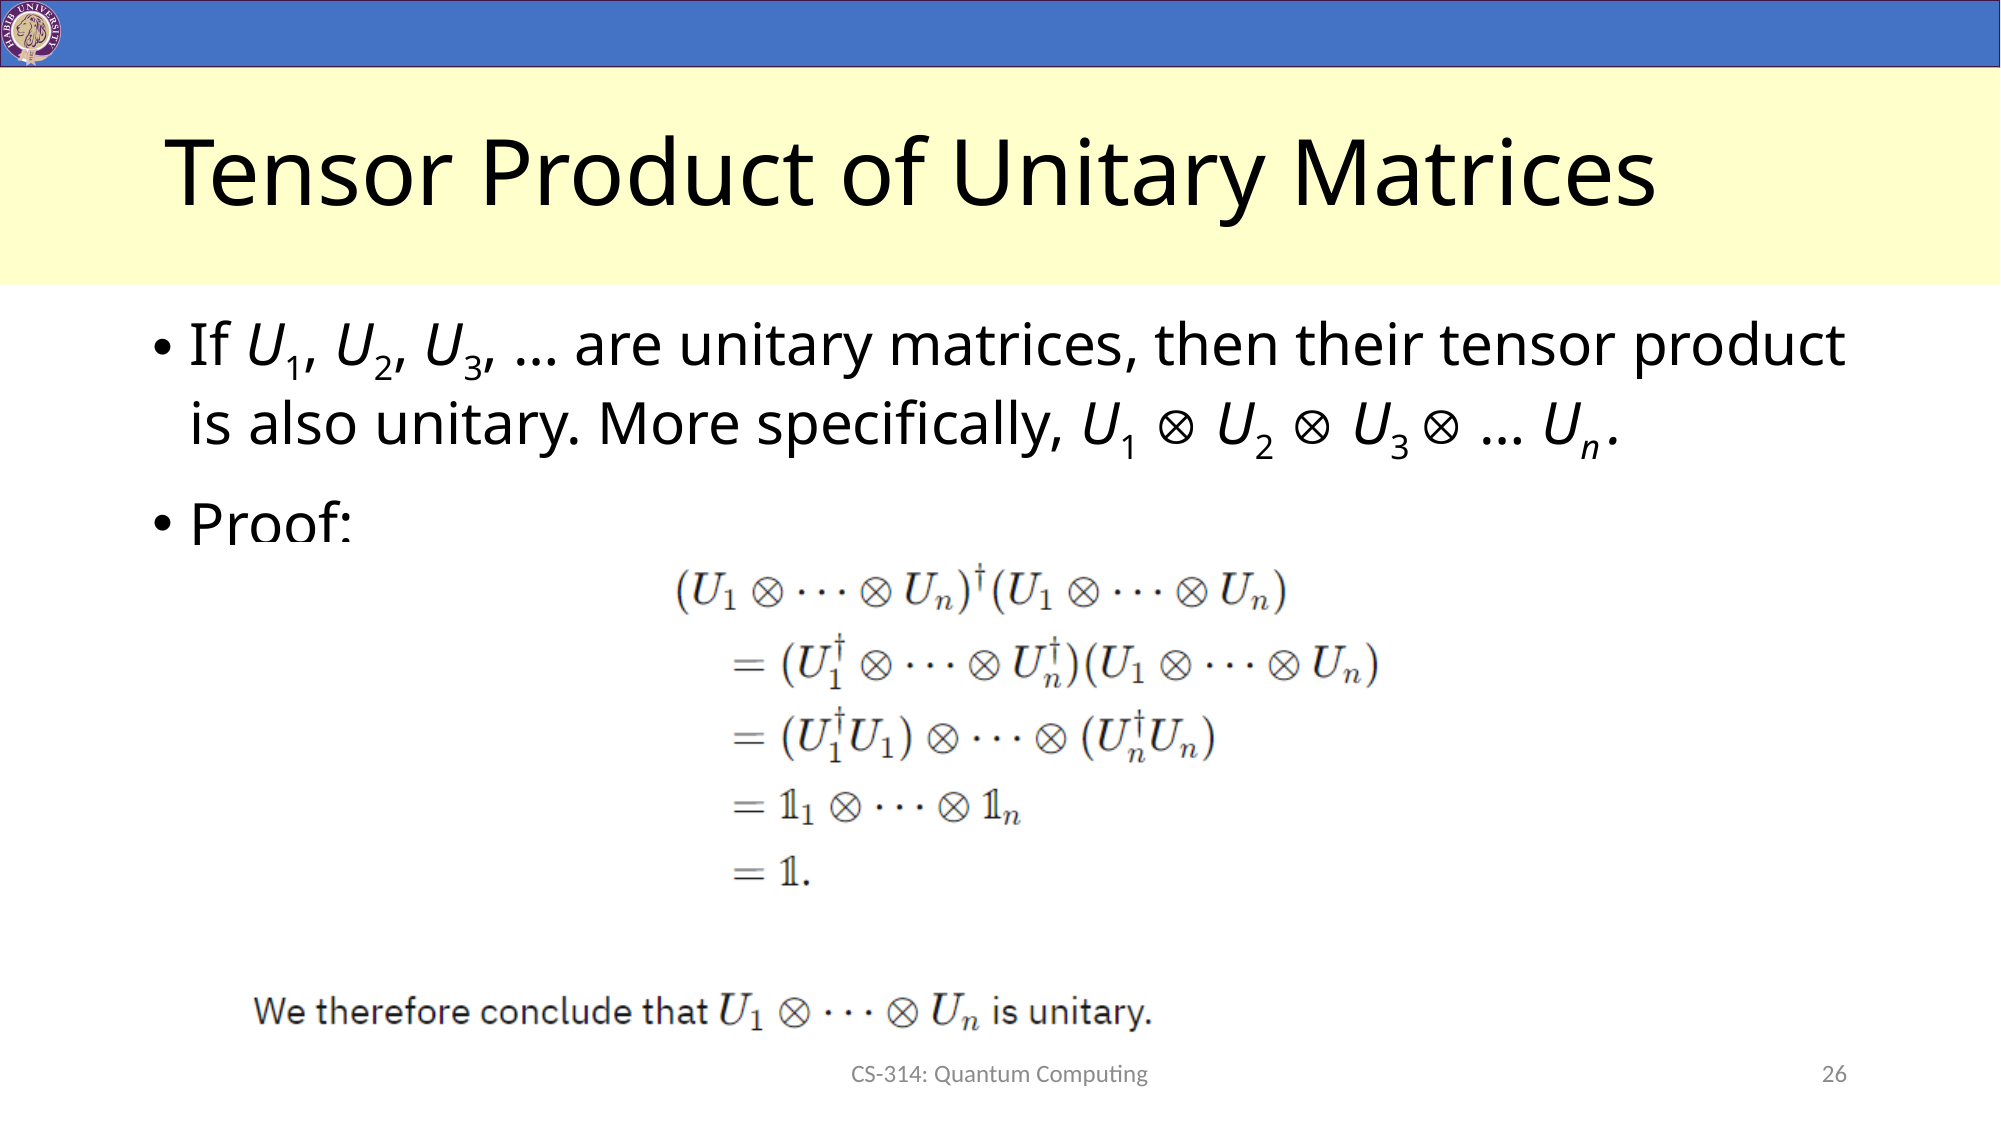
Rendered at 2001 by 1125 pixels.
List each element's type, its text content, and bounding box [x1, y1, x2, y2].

title Tensor Product of Unitary Matrices [0, 67, 2000, 285]
picture [241, 541, 1413, 1043]
slide_number 26 [1412, 1042, 1863, 1103]
list If U1, U2, U3, … are unitary matrices, then their tensor product is also unitary. More specifically, U1  U2  U3  … Un . Proof: [137, 299, 1863, 1014]
picture [1, 0, 62, 67]
footer CS-314: Quantum Computing [662, 1043, 1338, 1103]
